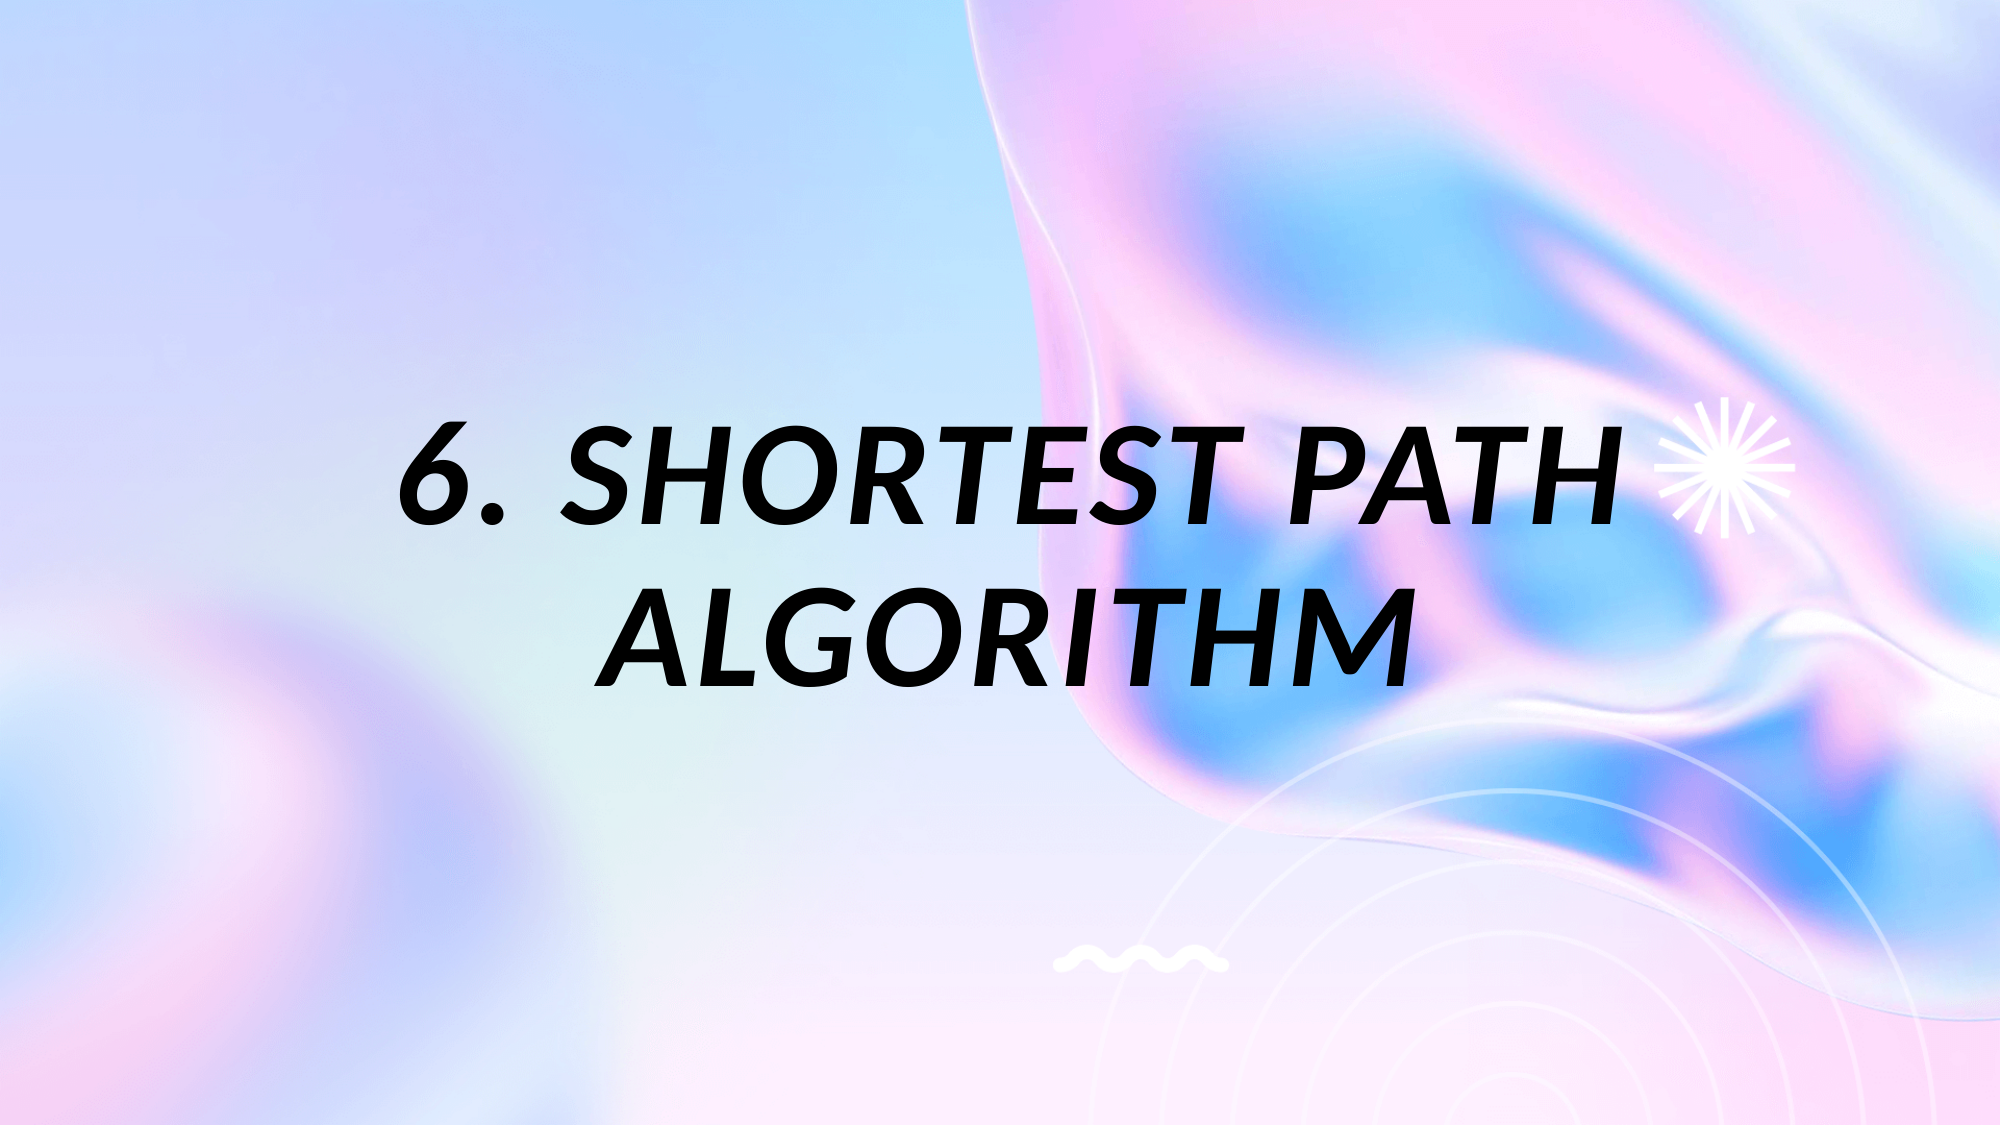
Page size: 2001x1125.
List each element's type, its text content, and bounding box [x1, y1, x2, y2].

picture [0, 0, 2000, 1125]
title 6. Shortest Path Algorithm [162, 387, 1863, 780]
